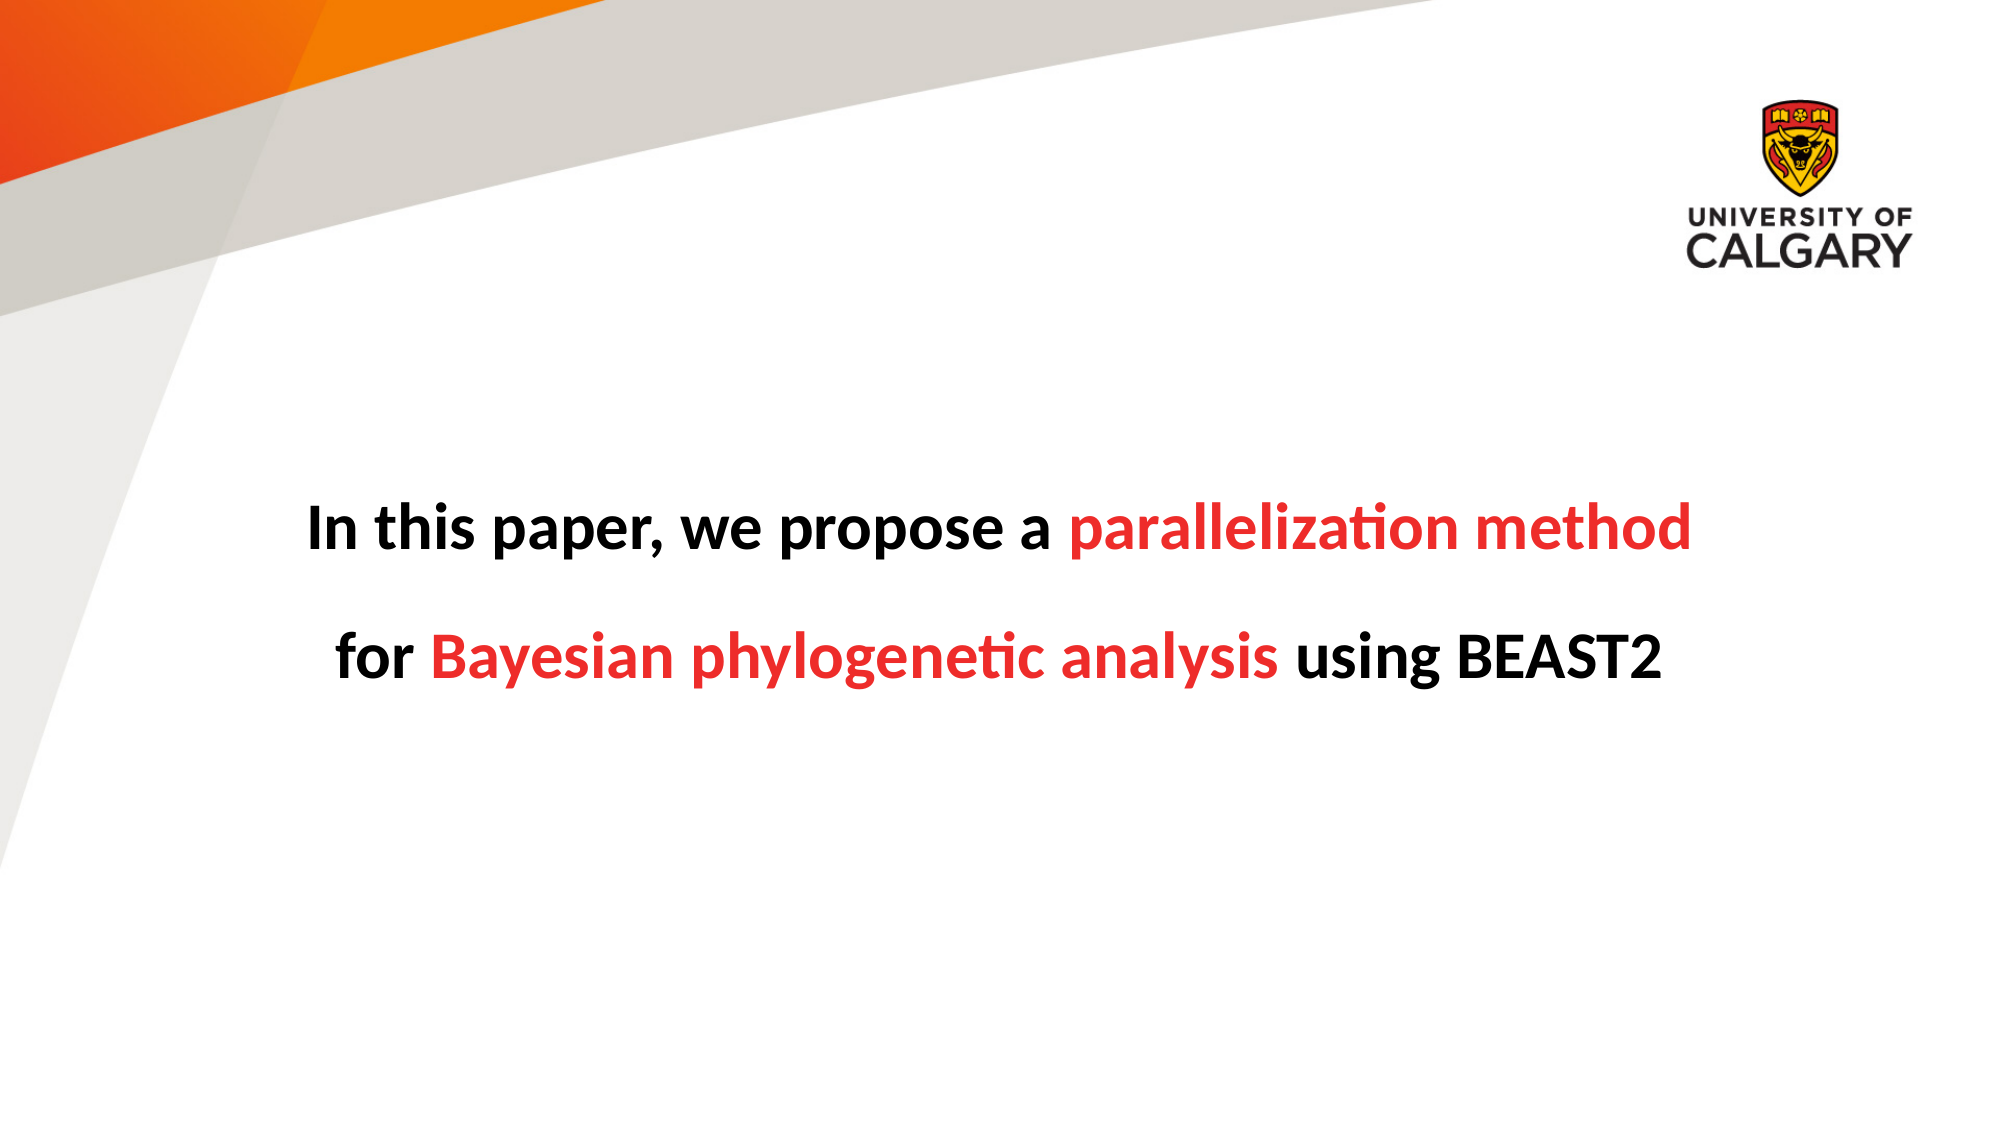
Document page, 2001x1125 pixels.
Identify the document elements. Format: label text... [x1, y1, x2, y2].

picture [0, 0, 2001, 1125]
list In this paper, we propose a parallelization method for Bayesian phylogenetic analysis using BEAST2 [282, 183, 1718, 942]
